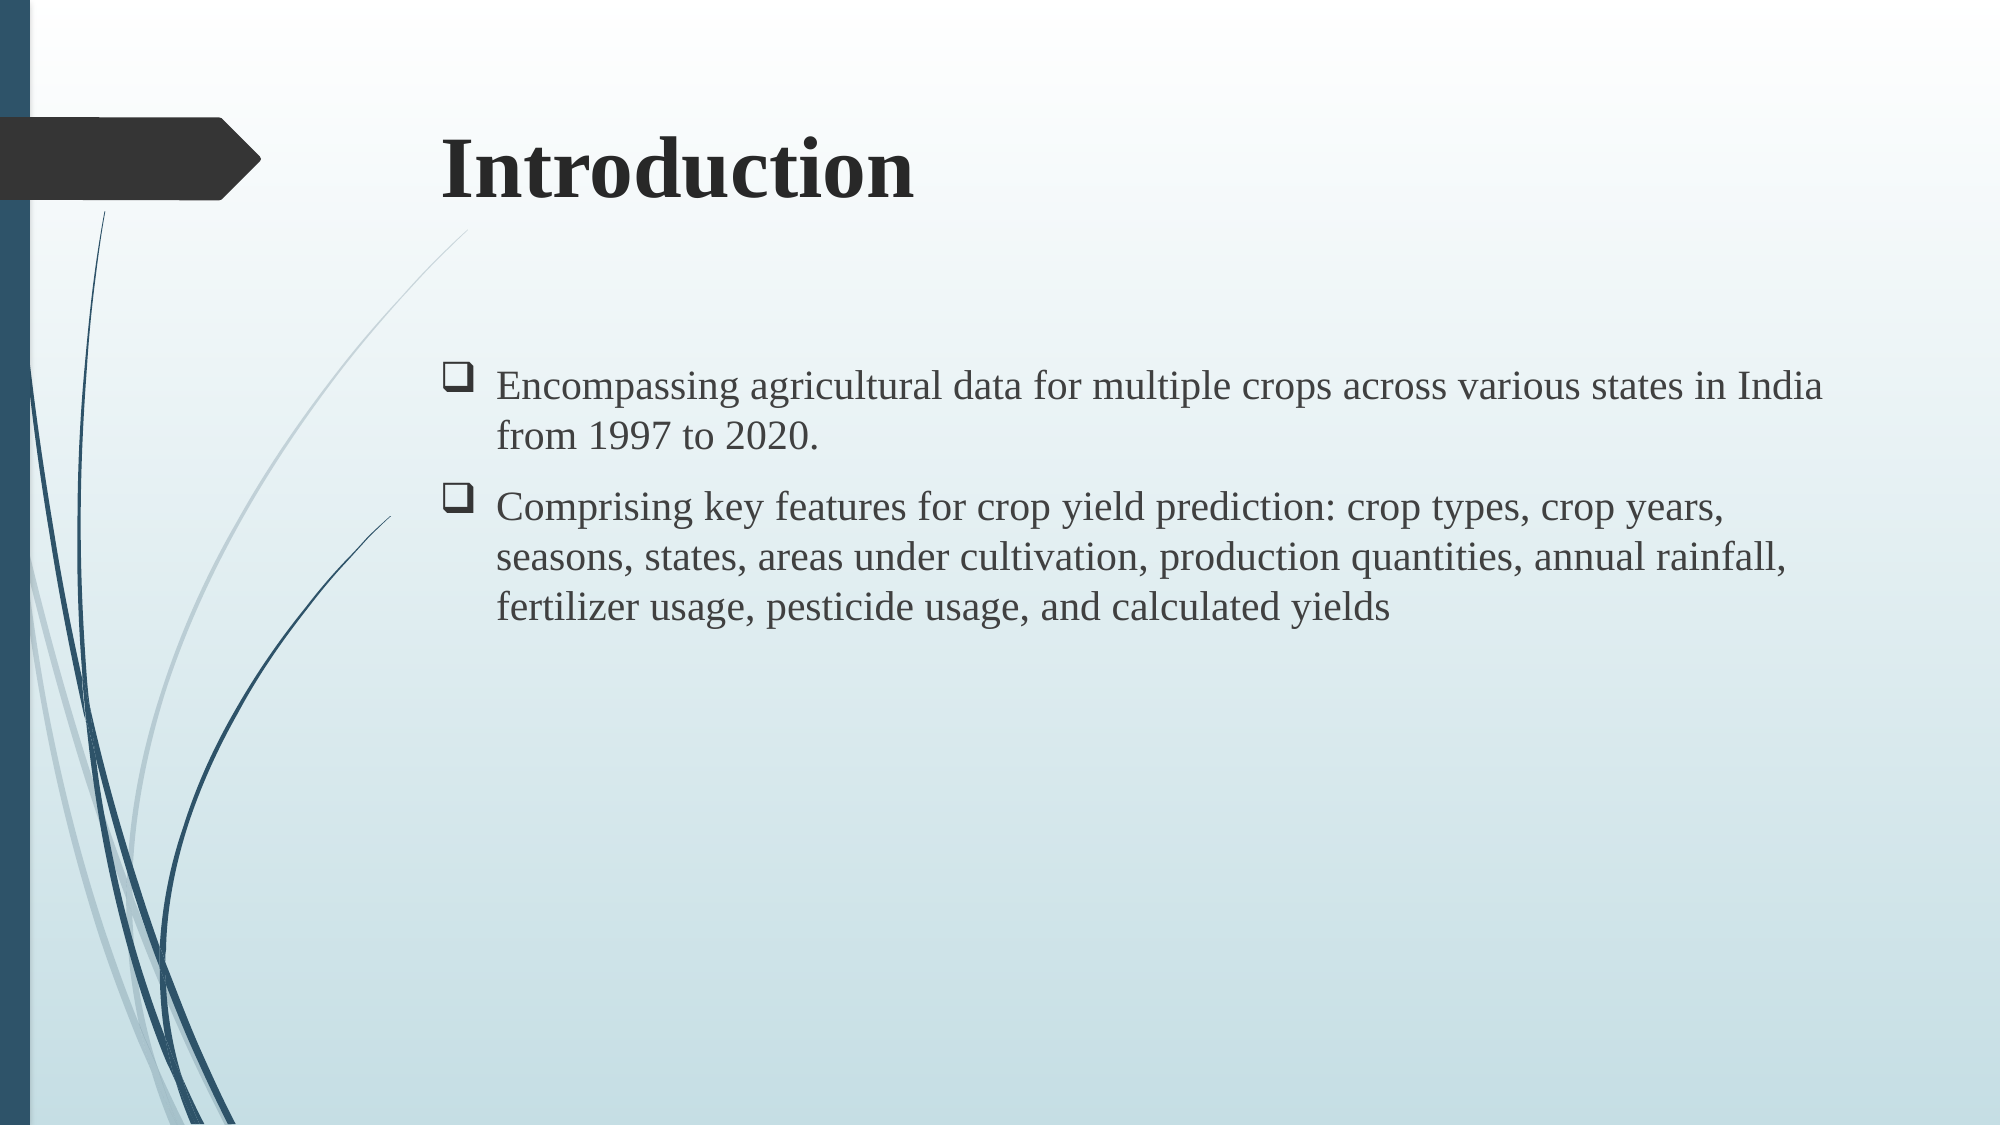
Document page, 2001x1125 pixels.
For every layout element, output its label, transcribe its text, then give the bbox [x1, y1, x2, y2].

title Introduction [425, 102, 1888, 313]
list Encompassing agricultural data for multiple crops across various states in India from 1997 to 2020. Comprising key features for crop yield prediction: crop types, crop years, seasons, states, areas under cultivation, production quantities, annual rainfall, fertilizer usage, pesticide usage, and calculated yields [424, 350, 1888, 1036]
